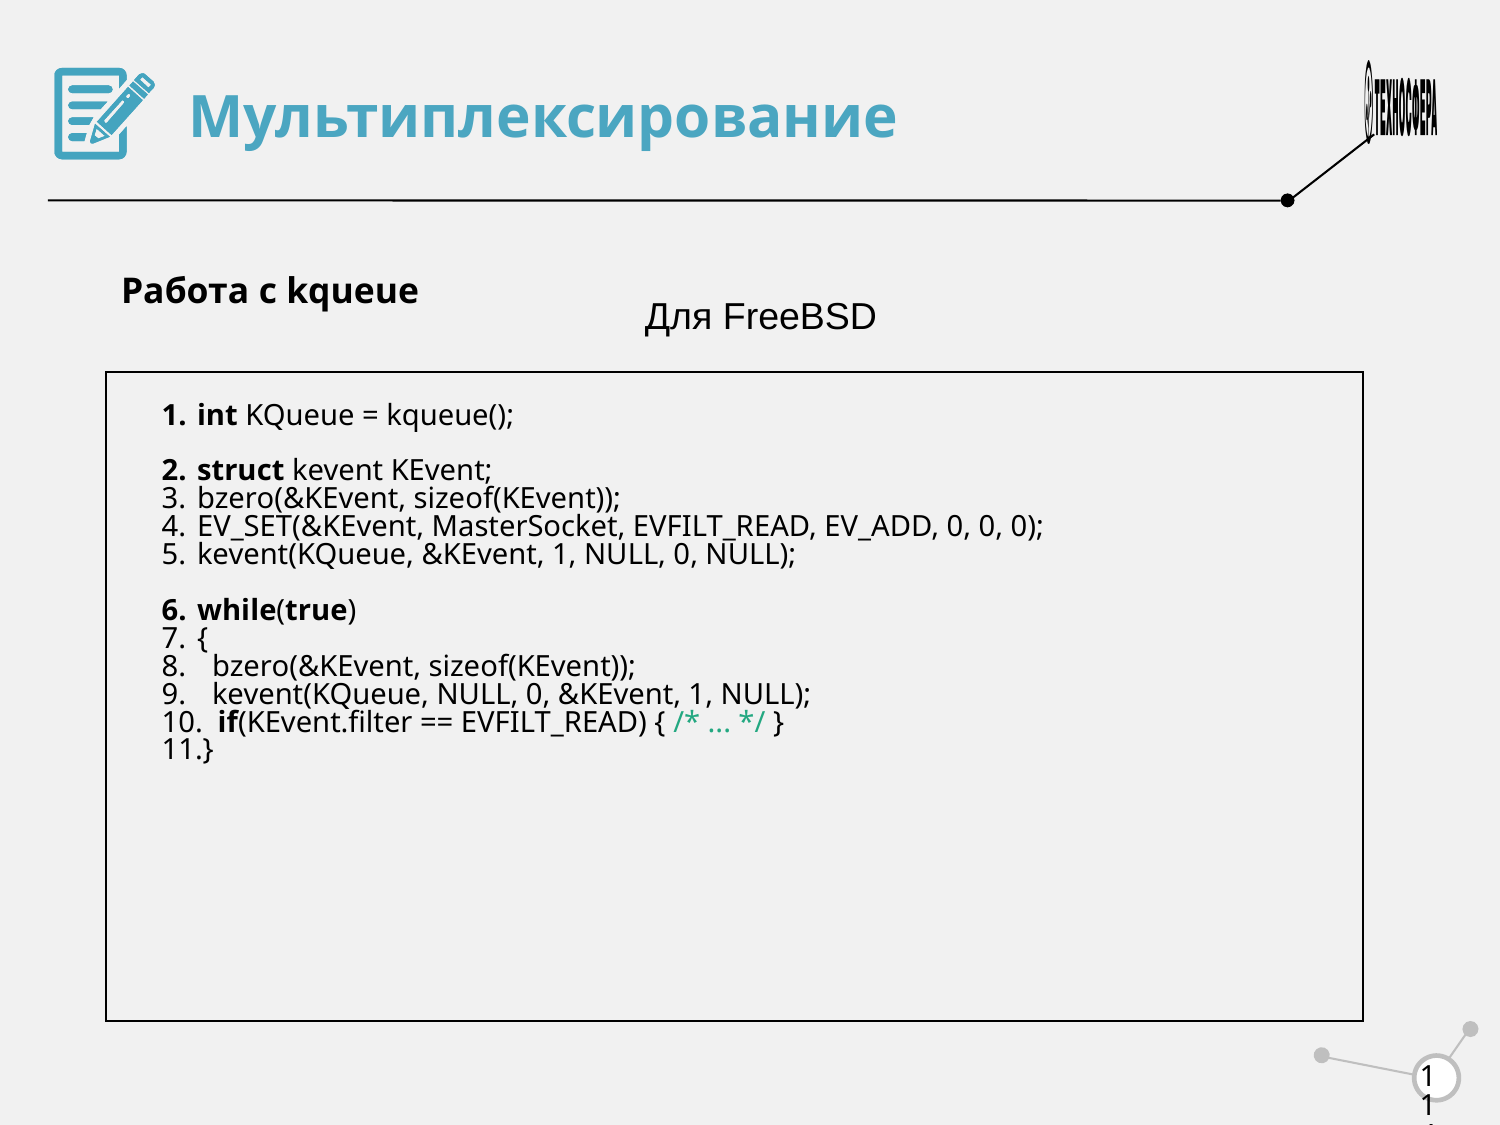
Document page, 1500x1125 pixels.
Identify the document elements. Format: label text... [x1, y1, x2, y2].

text_box Для FreeBSD [630, 284, 892, 342]
text_box int KQueue = kqueue(); struct kevent KEvent; bzero(&KEvent, sizeof(KEvent)); EV_SET(&KEvent, MasterSocket, EVFILT_READ, EV_ADD, 0, 0, 0); kevent(KQueue, &KEvent, 1, NULL, 0, NULL); while(true) { bzero(&KEvent, sizeof(KEvent)); kevent(KQueue, NULL, 0, &KEvent, 1, NULL); if(KEvent.filter == EVFILT_READ) { /* ... */ } } [146, 395, 1338, 1000]
text_box <number> [1404, 1047, 1468, 1108]
text_box Работа с kqueue [106, 241, 1363, 342]
text_box Мультиплексирование [173, 42, 1281, 185]
picture [1363, 23, 1442, 185]
